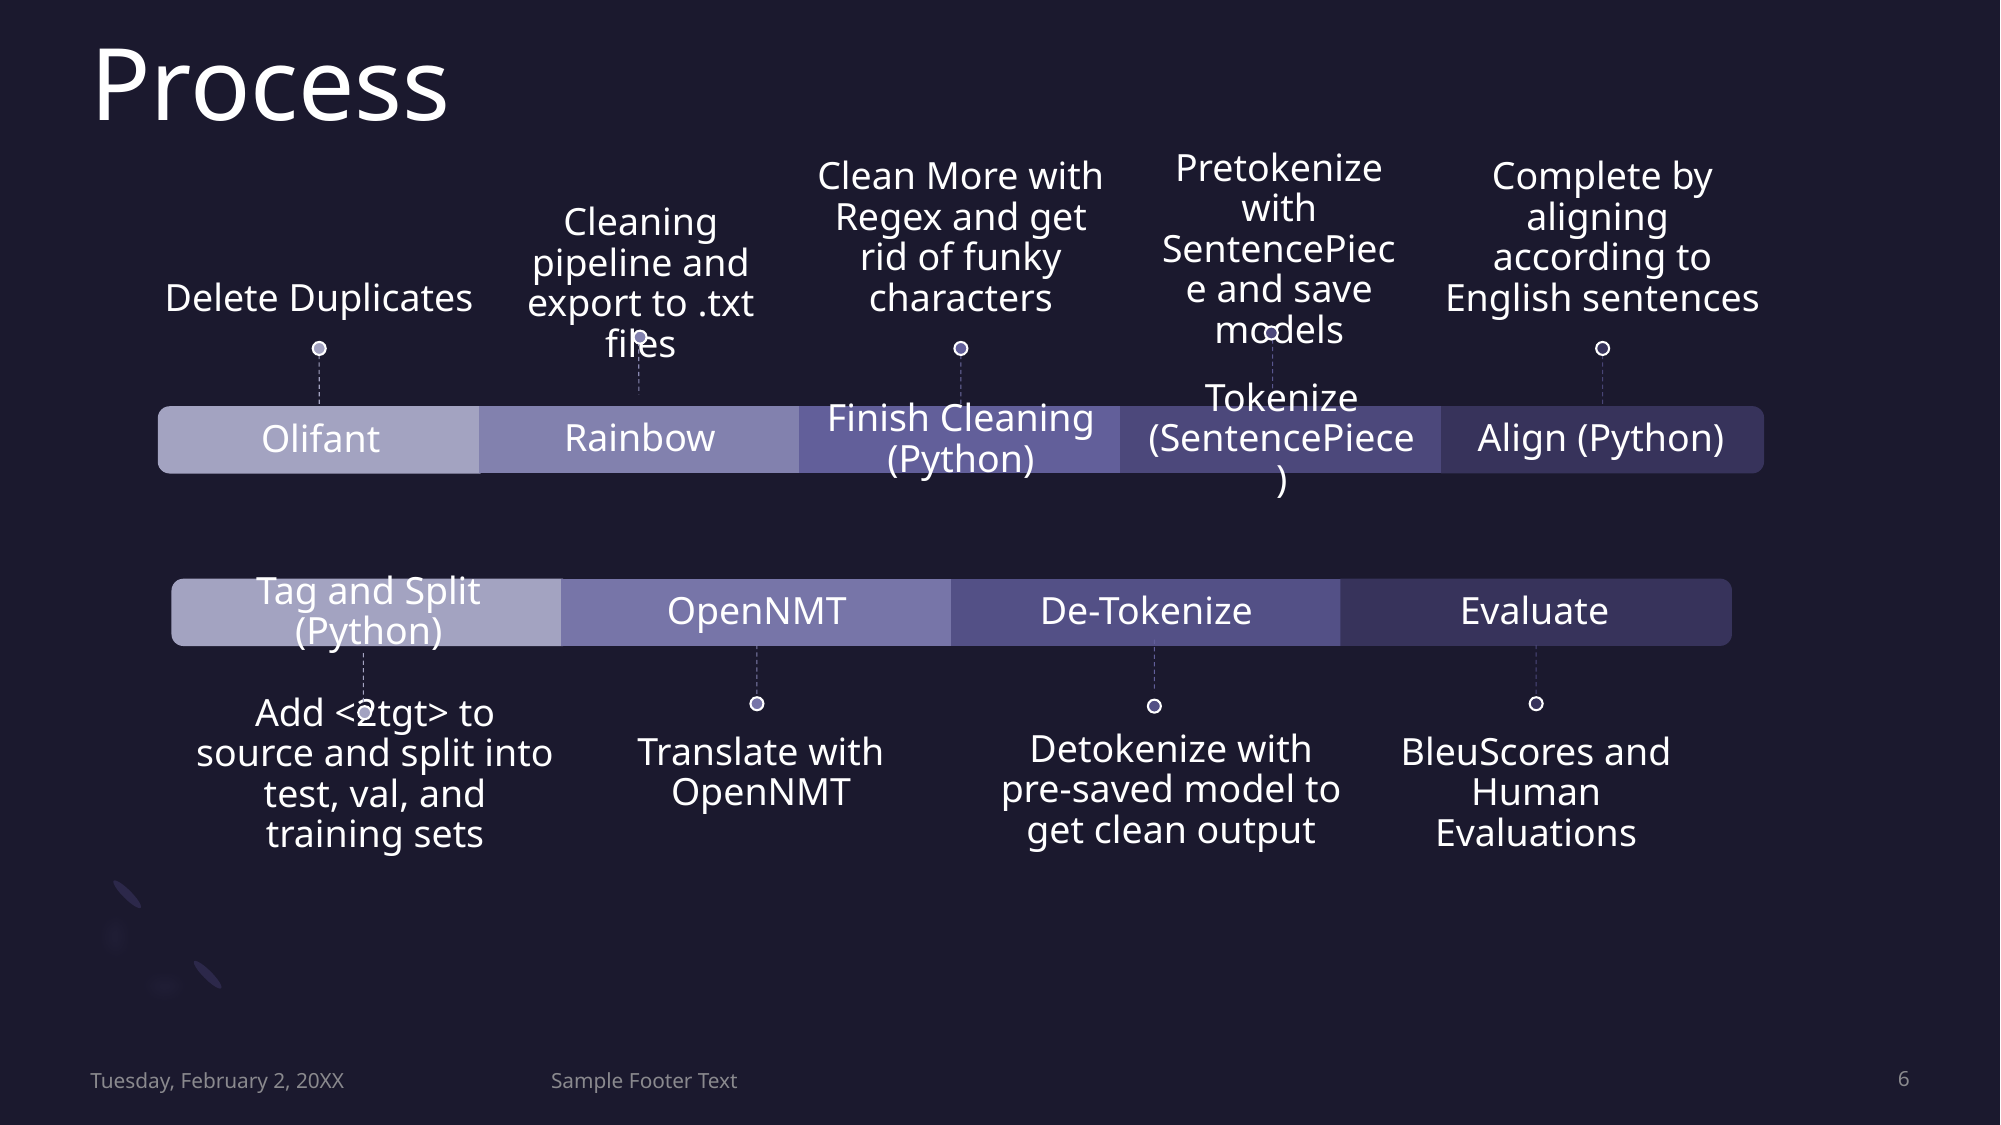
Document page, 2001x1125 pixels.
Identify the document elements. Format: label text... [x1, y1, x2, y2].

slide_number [90, 1067, 522, 1093]
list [51, 113, 1871, 767]
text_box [42, 285, 1862, 939]
slide_number 6 [1632, 1067, 1910, 1093]
title Process [90, 33, 1910, 253]
footer Sample Footer Text [551, 1067, 1598, 1093]
